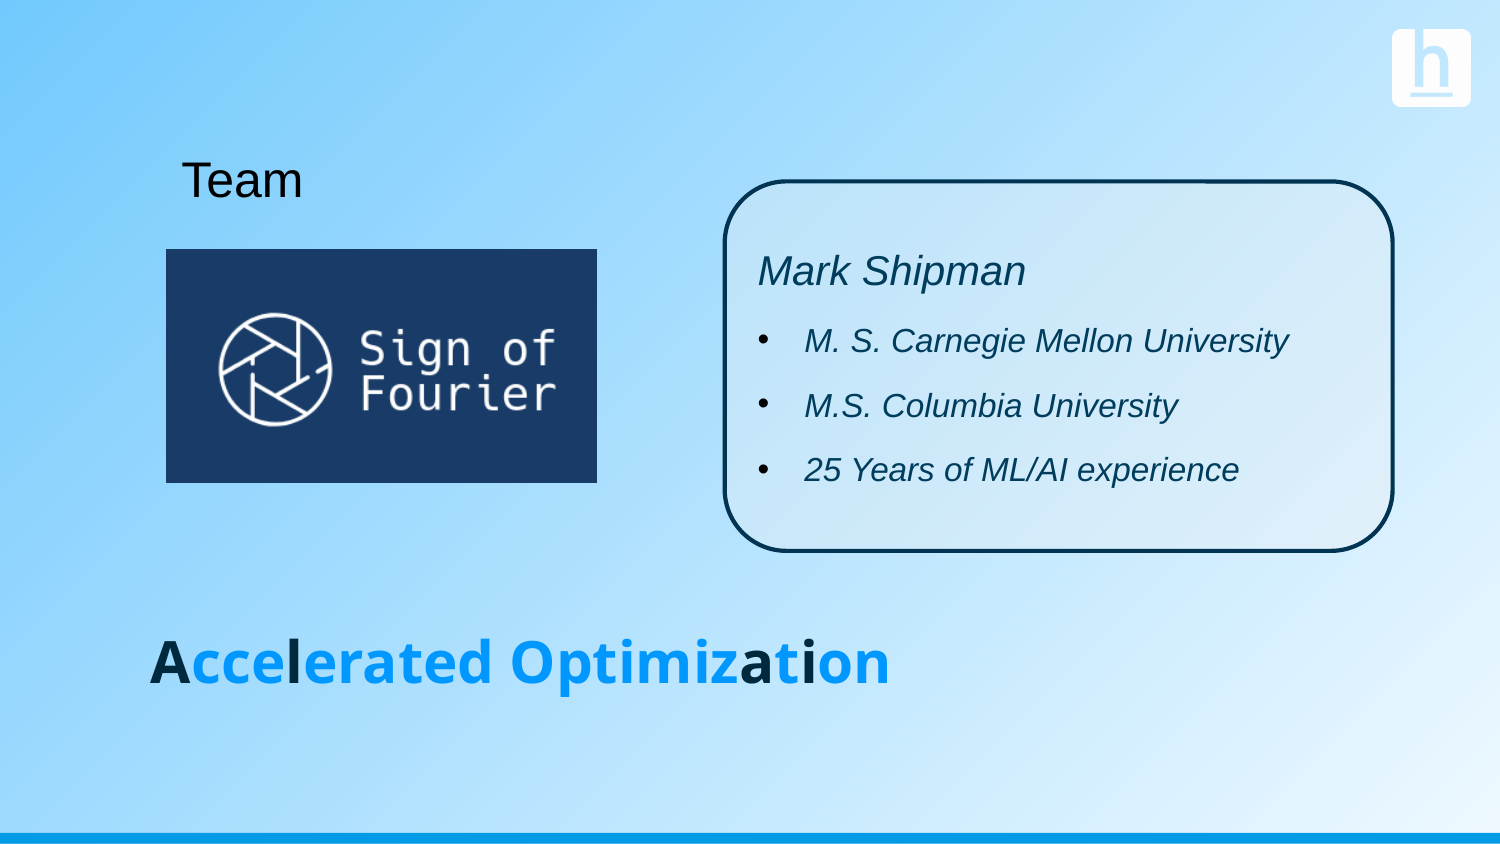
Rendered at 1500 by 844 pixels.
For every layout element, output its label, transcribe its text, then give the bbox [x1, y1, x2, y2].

text_box Mark Shipman M. S. Carnegie Mellon University M.S. Columbia University 25 Years of ML/AI experience [722, 179, 1395, 553]
picture [166, 249, 597, 484]
text_box Team [166, 139, 456, 215]
list Accelerated Optimization [135, 600, 1407, 702]
picture [1392, 29, 1471, 107]
